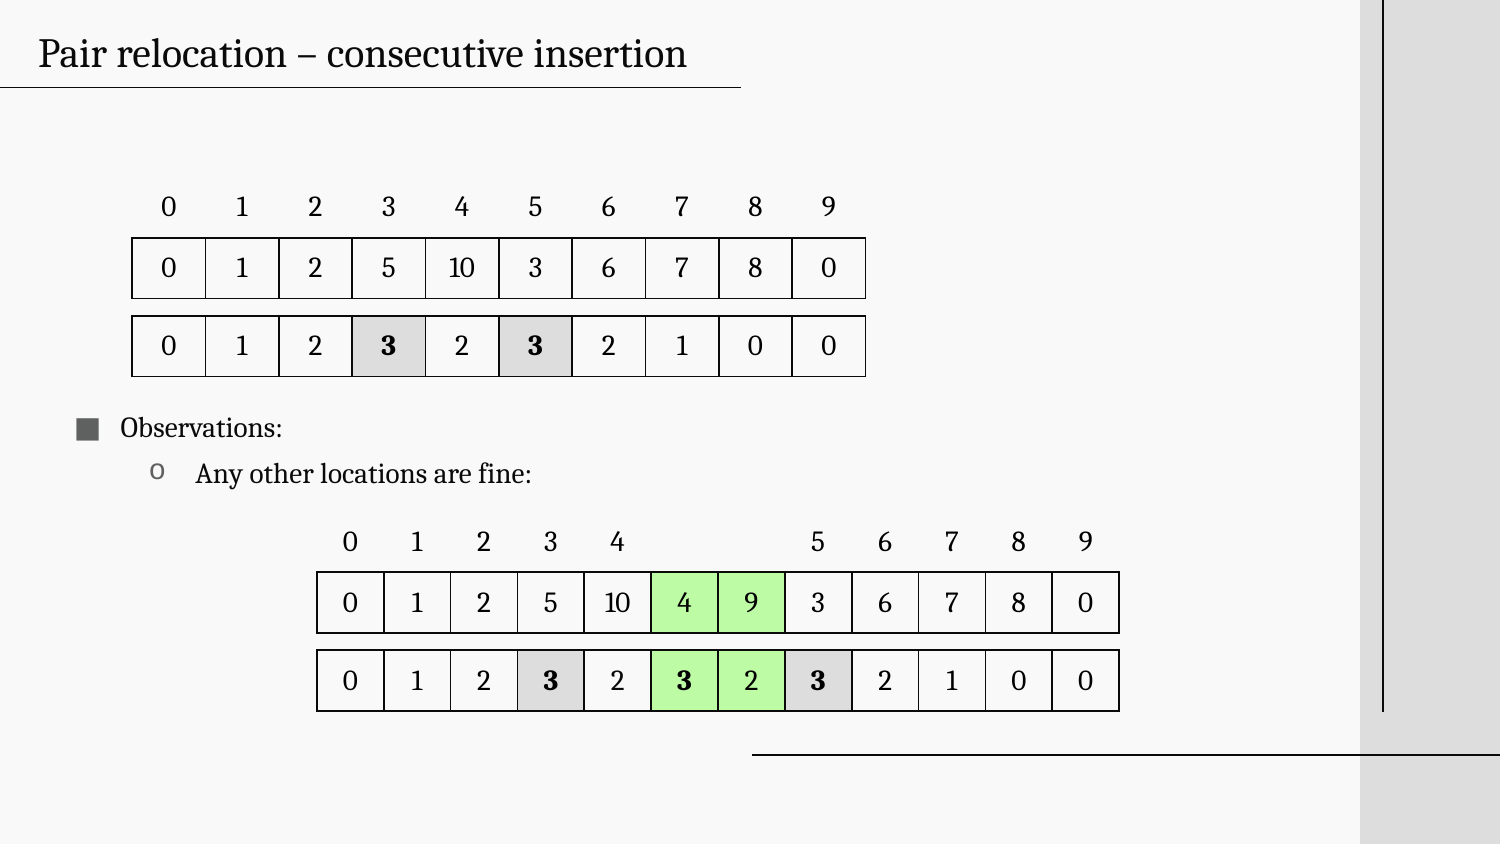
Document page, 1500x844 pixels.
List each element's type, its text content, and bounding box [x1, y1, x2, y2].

title Pair relocation – consecutive insertion [23, 10, 768, 120]
text_box Any other locations are fine: [58, 446, 815, 497]
text_box Observations: [58, 388, 1311, 508]
